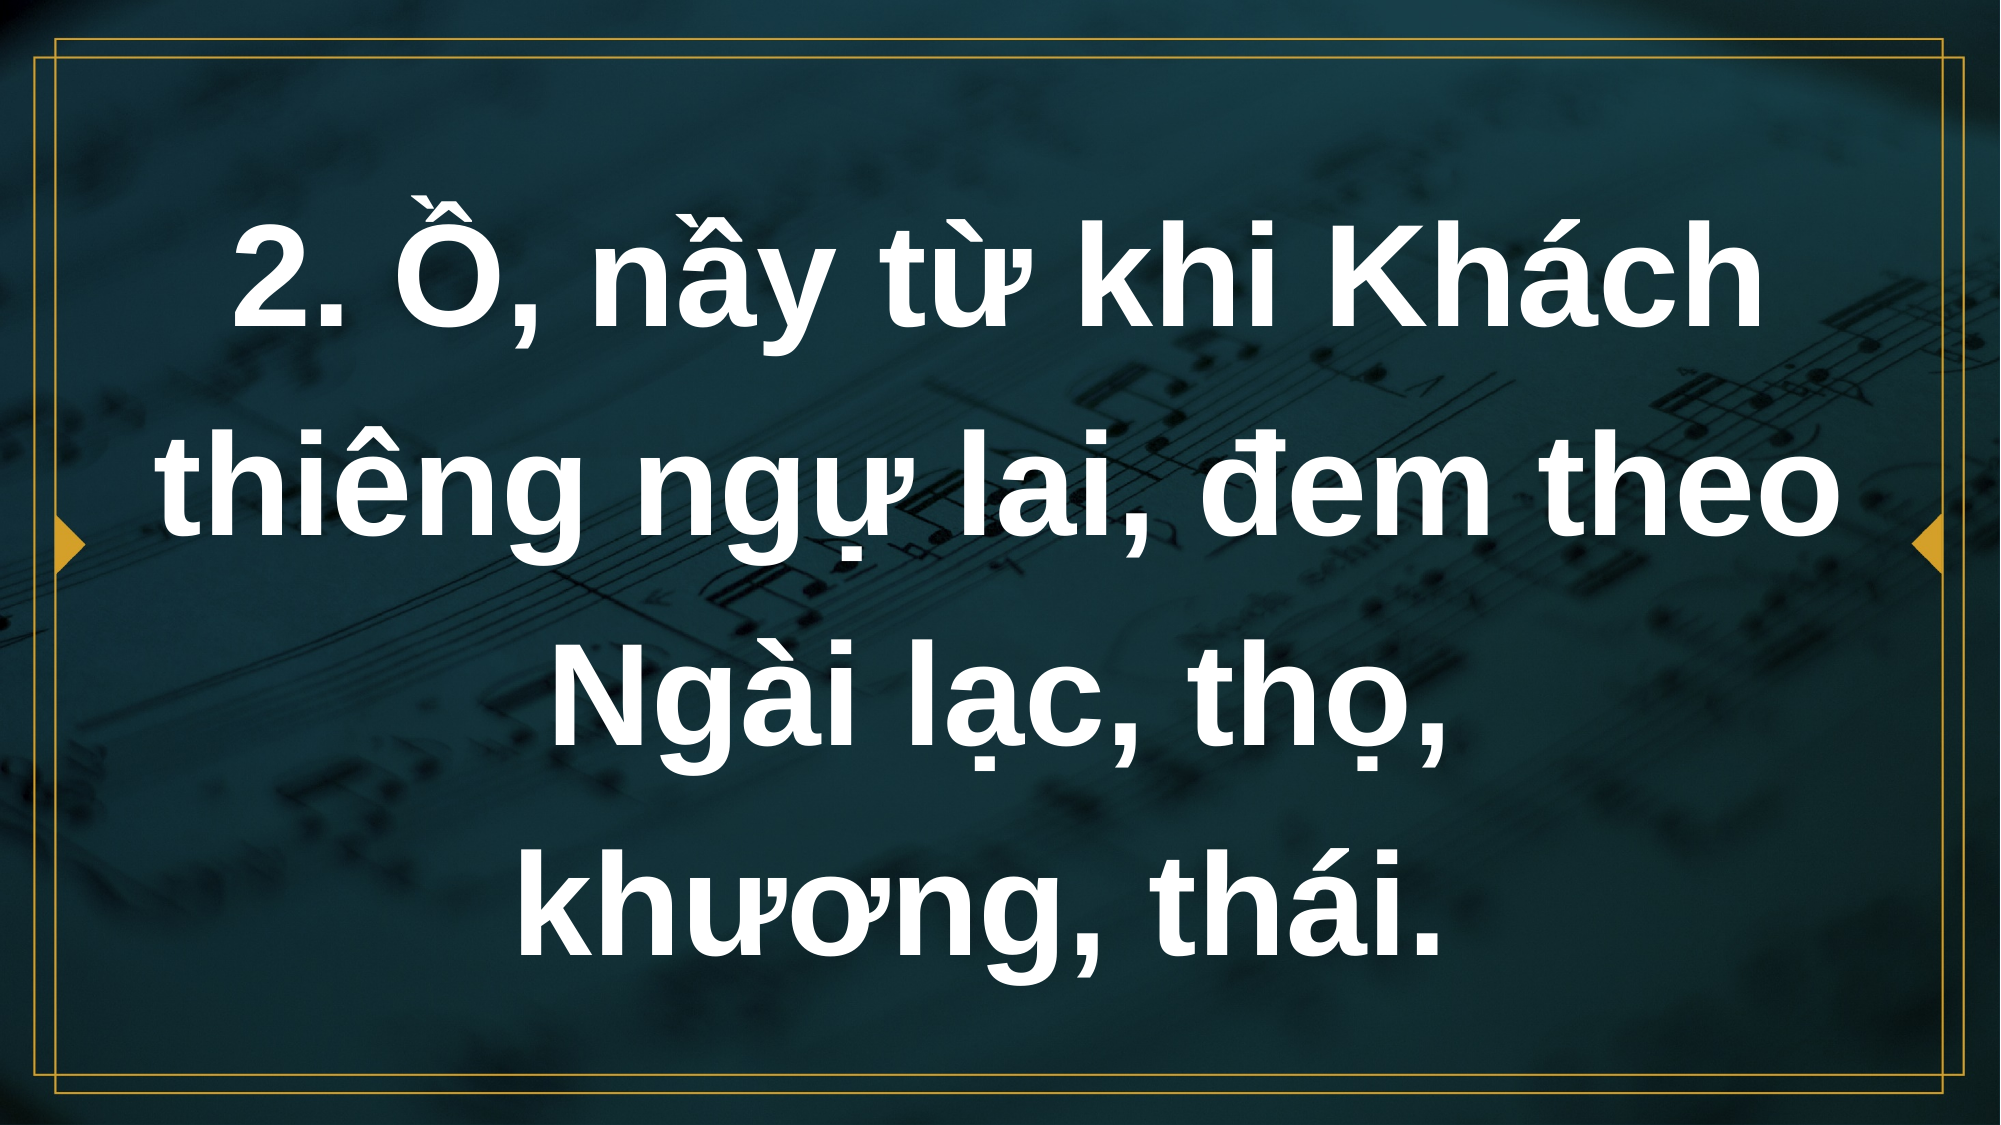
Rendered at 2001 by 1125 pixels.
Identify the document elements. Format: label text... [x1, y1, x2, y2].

title 2. Ồ, nầy từ khi Khách thiêng ngự lai, đem theo Ngài lạc, thọ, khương, thái. [55, 53, 1945, 1077]
picture [0, 0, 2000, 1125]
